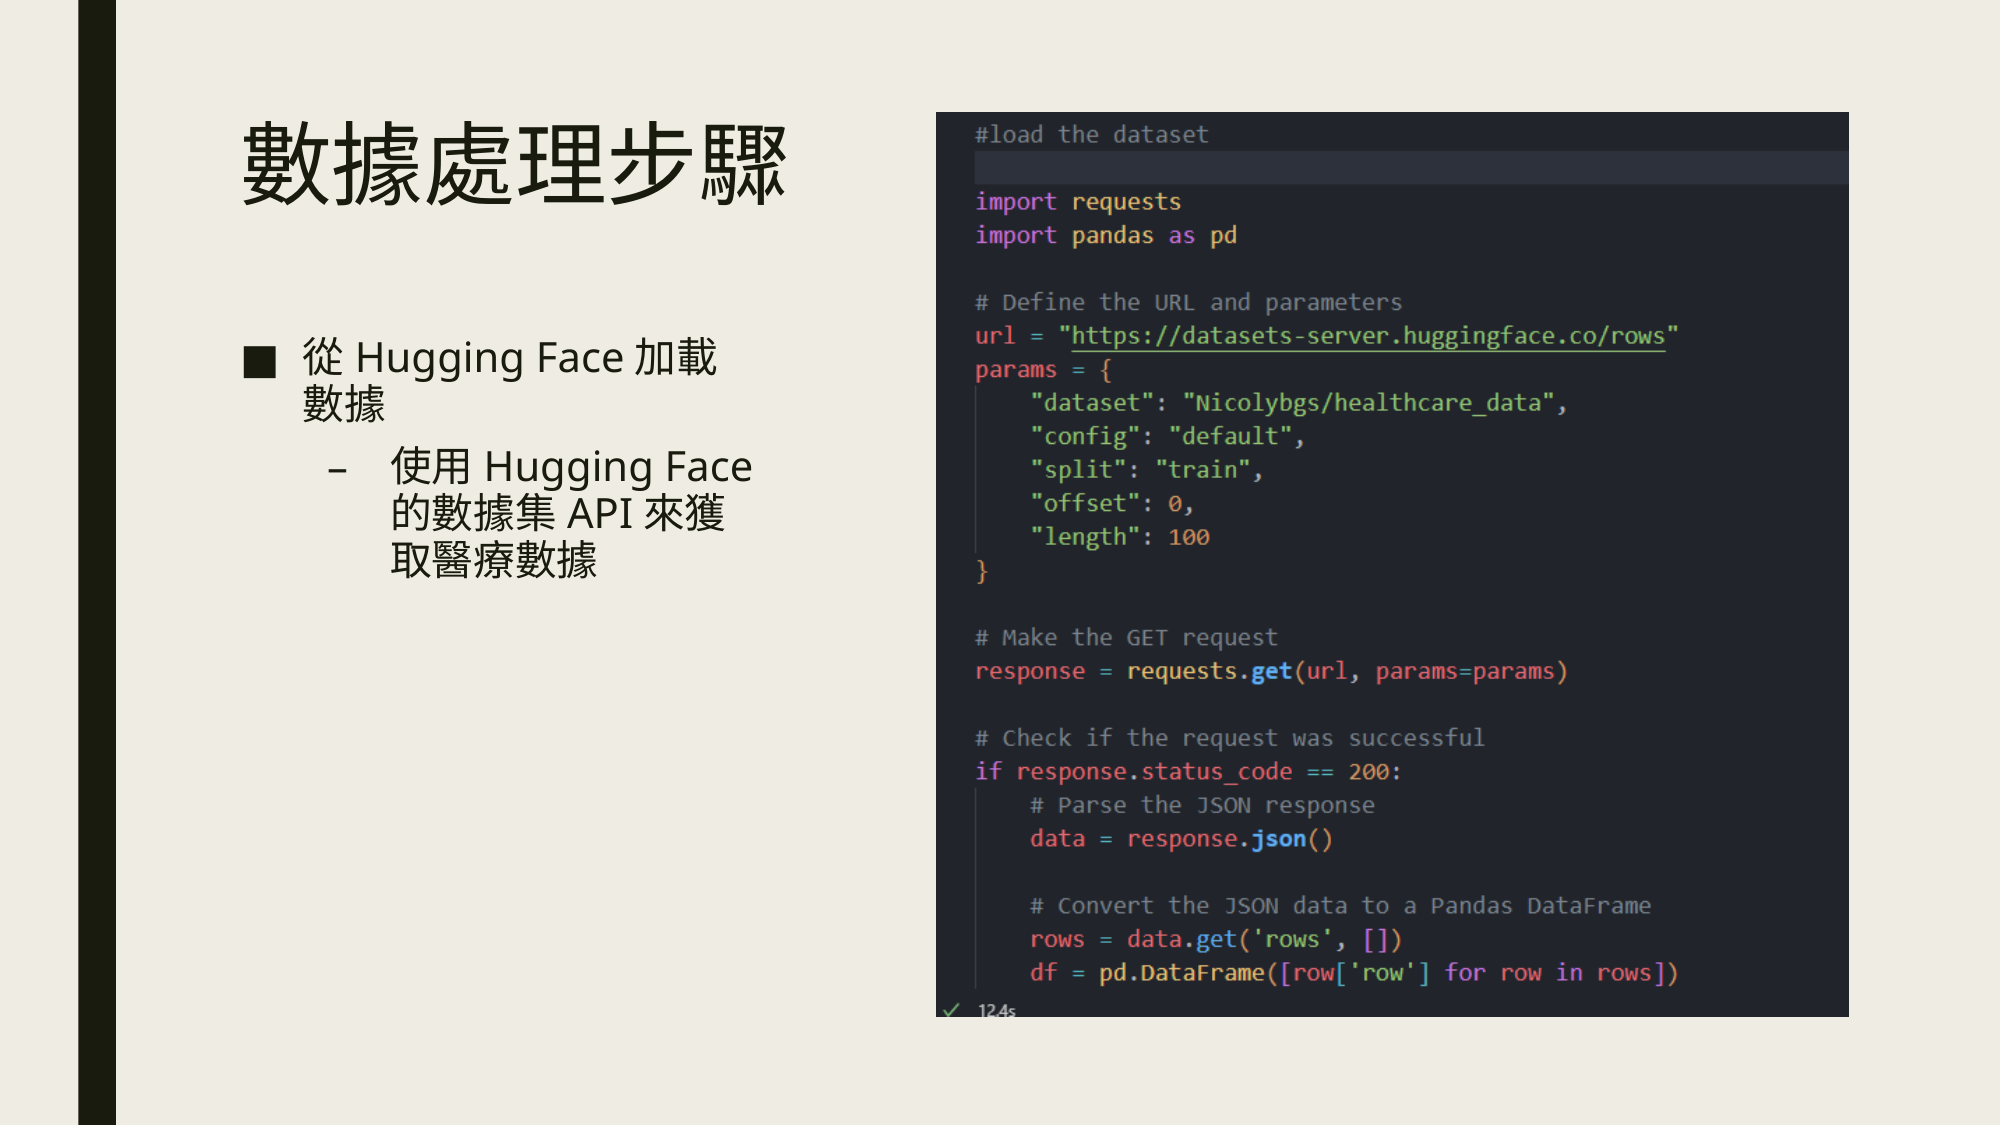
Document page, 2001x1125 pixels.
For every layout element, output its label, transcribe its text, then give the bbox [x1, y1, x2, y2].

picture [936, 112, 1849, 1017]
list 從Hugging Face加載數據 使用Hugging Face的數據集API來獲取醫療數據 [225, 327, 770, 916]
title 數據處理步驟 [225, 112, 936, 357]
